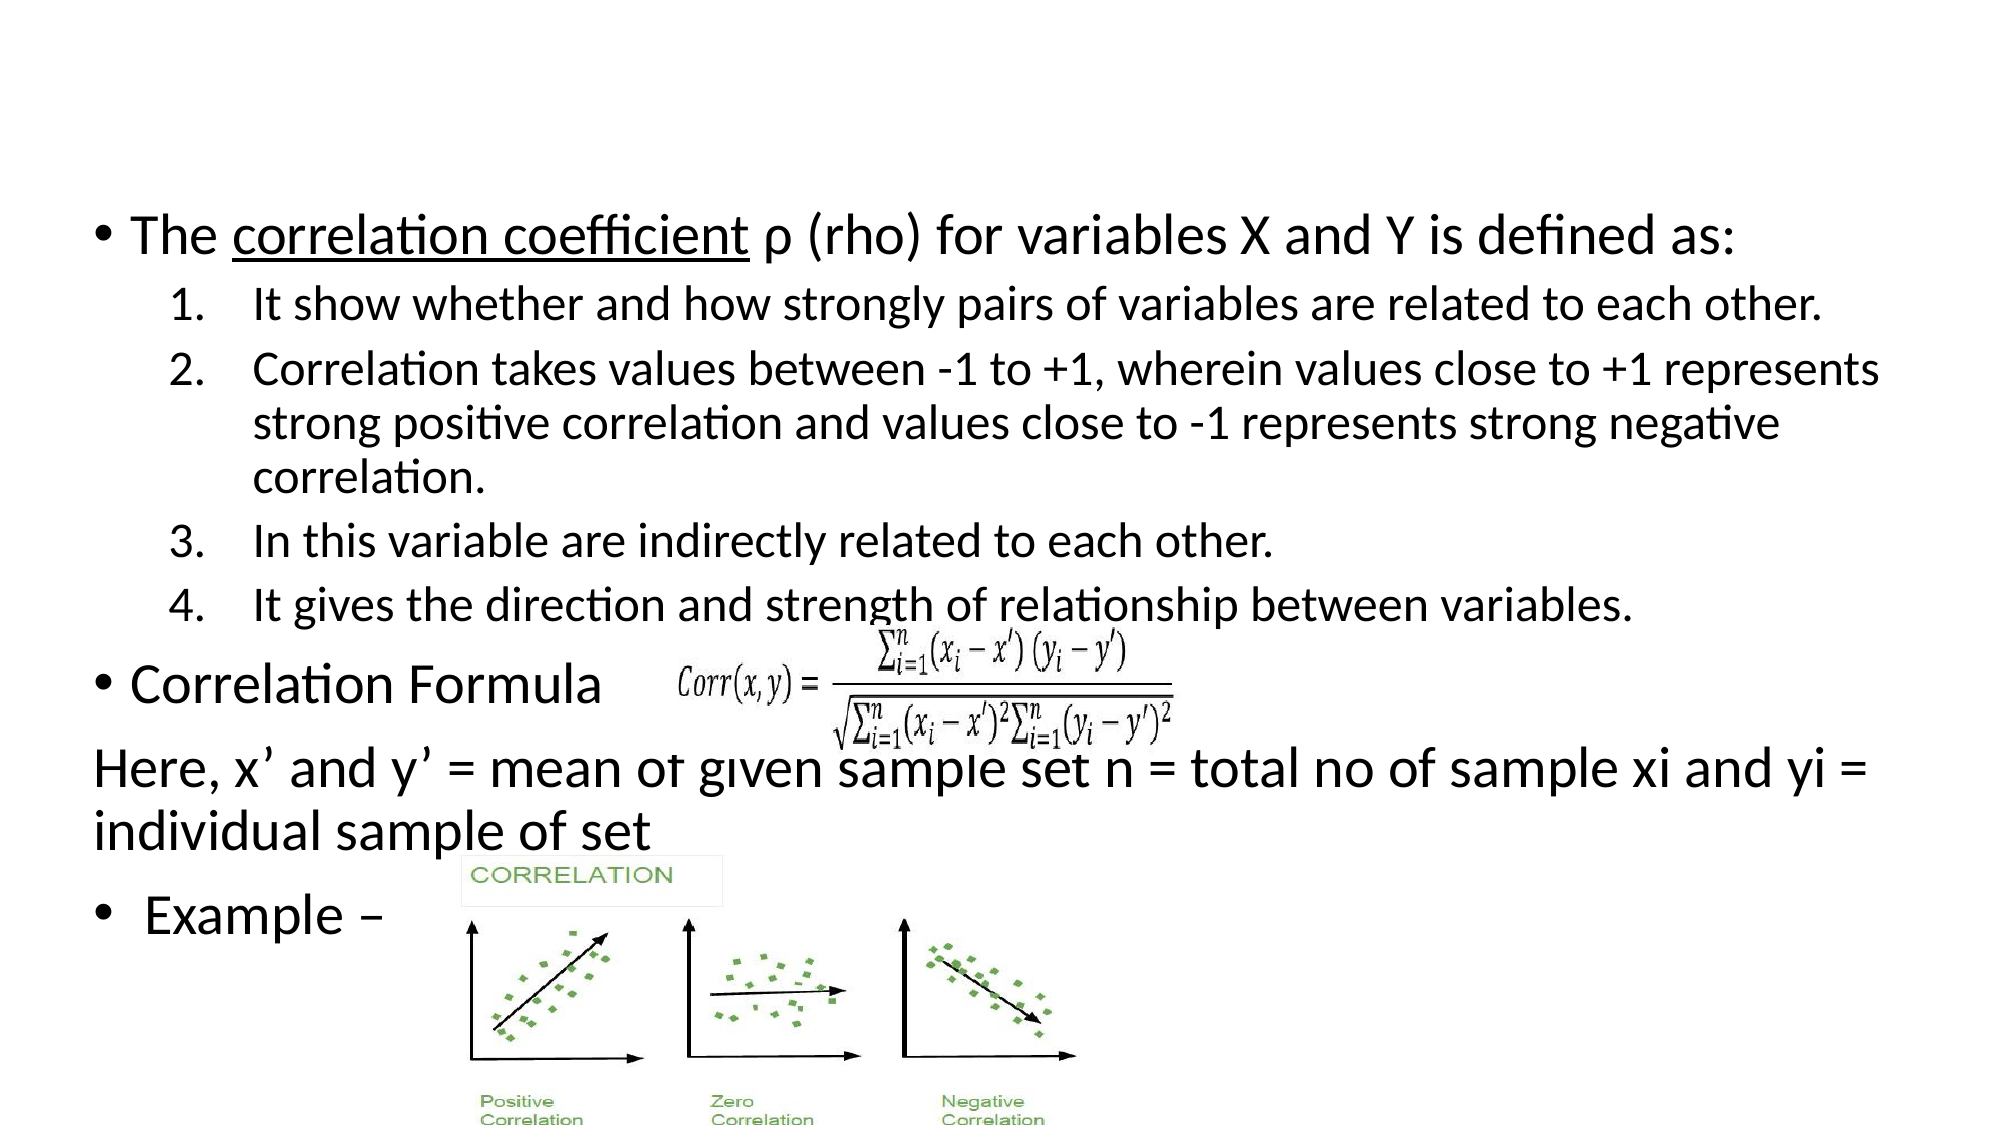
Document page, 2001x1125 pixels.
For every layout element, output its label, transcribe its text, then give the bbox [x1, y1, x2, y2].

picture [457, 854, 1080, 1125]
list The correlation coefficient ρ (rho) for variables X and Y is defined as: It show whether and how strongly pairs of variables are related to each other. Correlation takes values between -1 to +1, wherein values close to +1 represents strong positive correlation and values close to -1 represents strong negative correlation. In this variable are indirectly related to each other. It gives the direction and strength of relationship between variables. Correlation Formula Here, x’ and y’ = mean of given sample set n = total no of sample xi and yi = individual sample of set Example – [78, 197, 1921, 1125]
picture [672, 625, 1179, 755]
